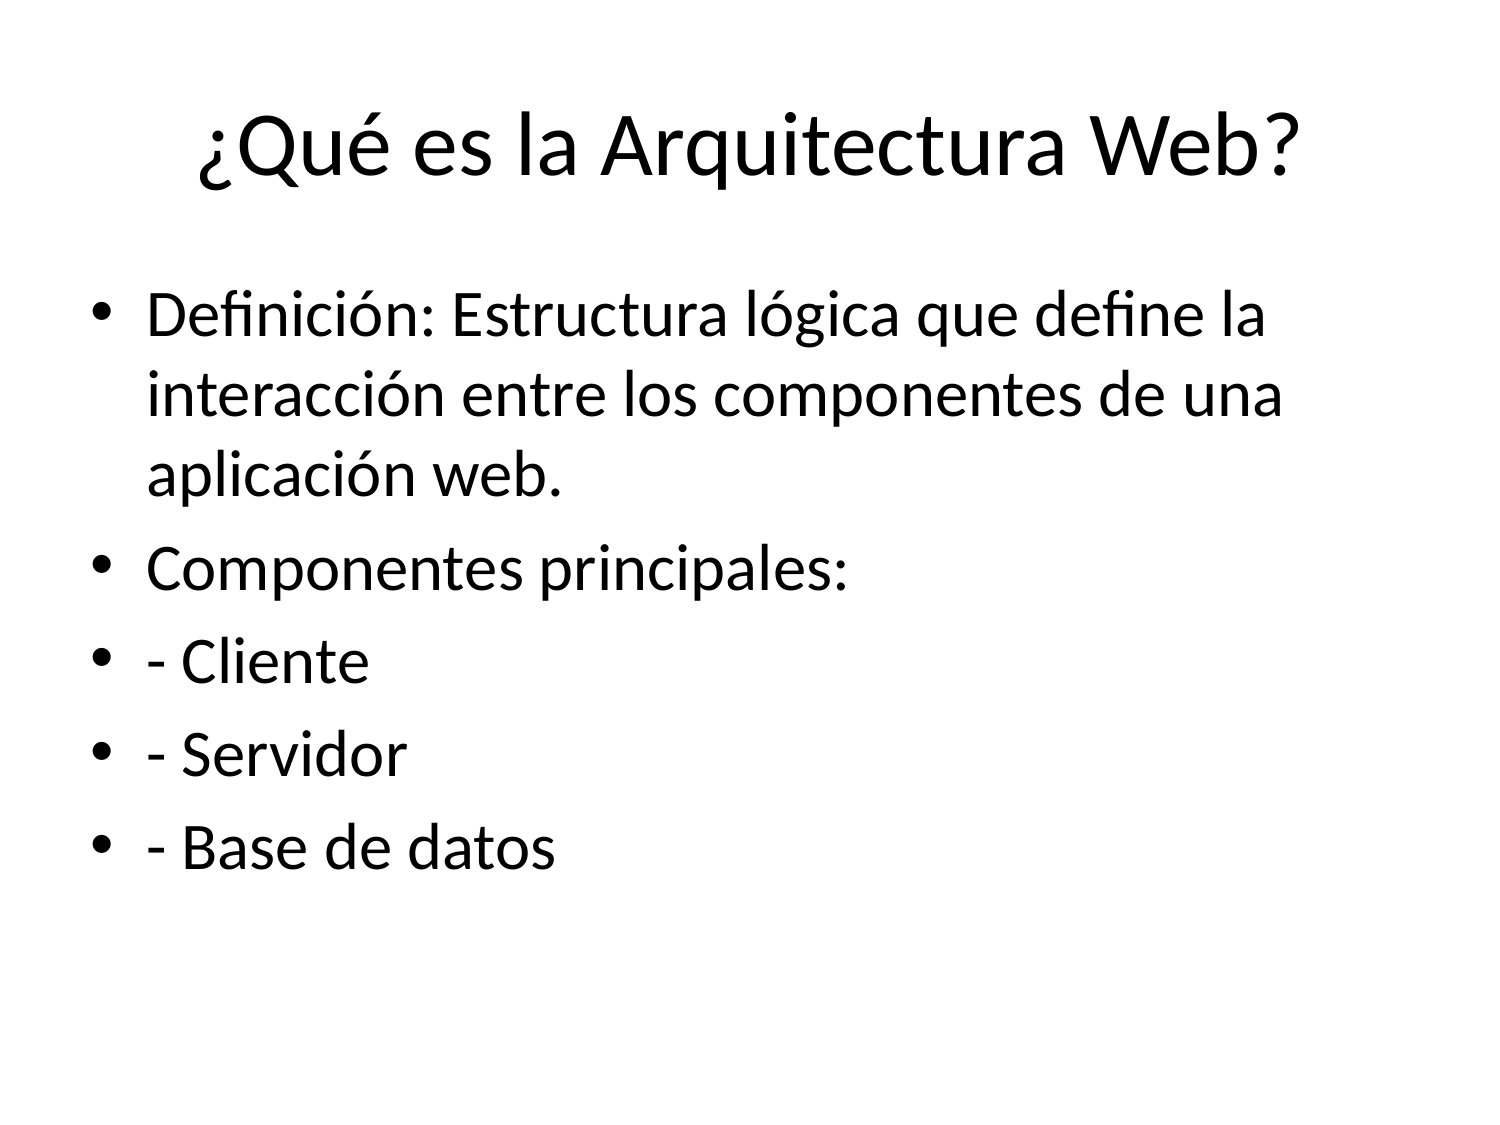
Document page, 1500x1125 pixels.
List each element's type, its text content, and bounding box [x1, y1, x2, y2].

list Definición: Estructura lógica que define la interacción entre los componentes de una aplicación web. Componentes principales: - Cliente - Servidor - Base de datos [75, 262, 1425, 1005]
title ¿Qué es la Arquitectura Web? [75, 45, 1425, 233]
